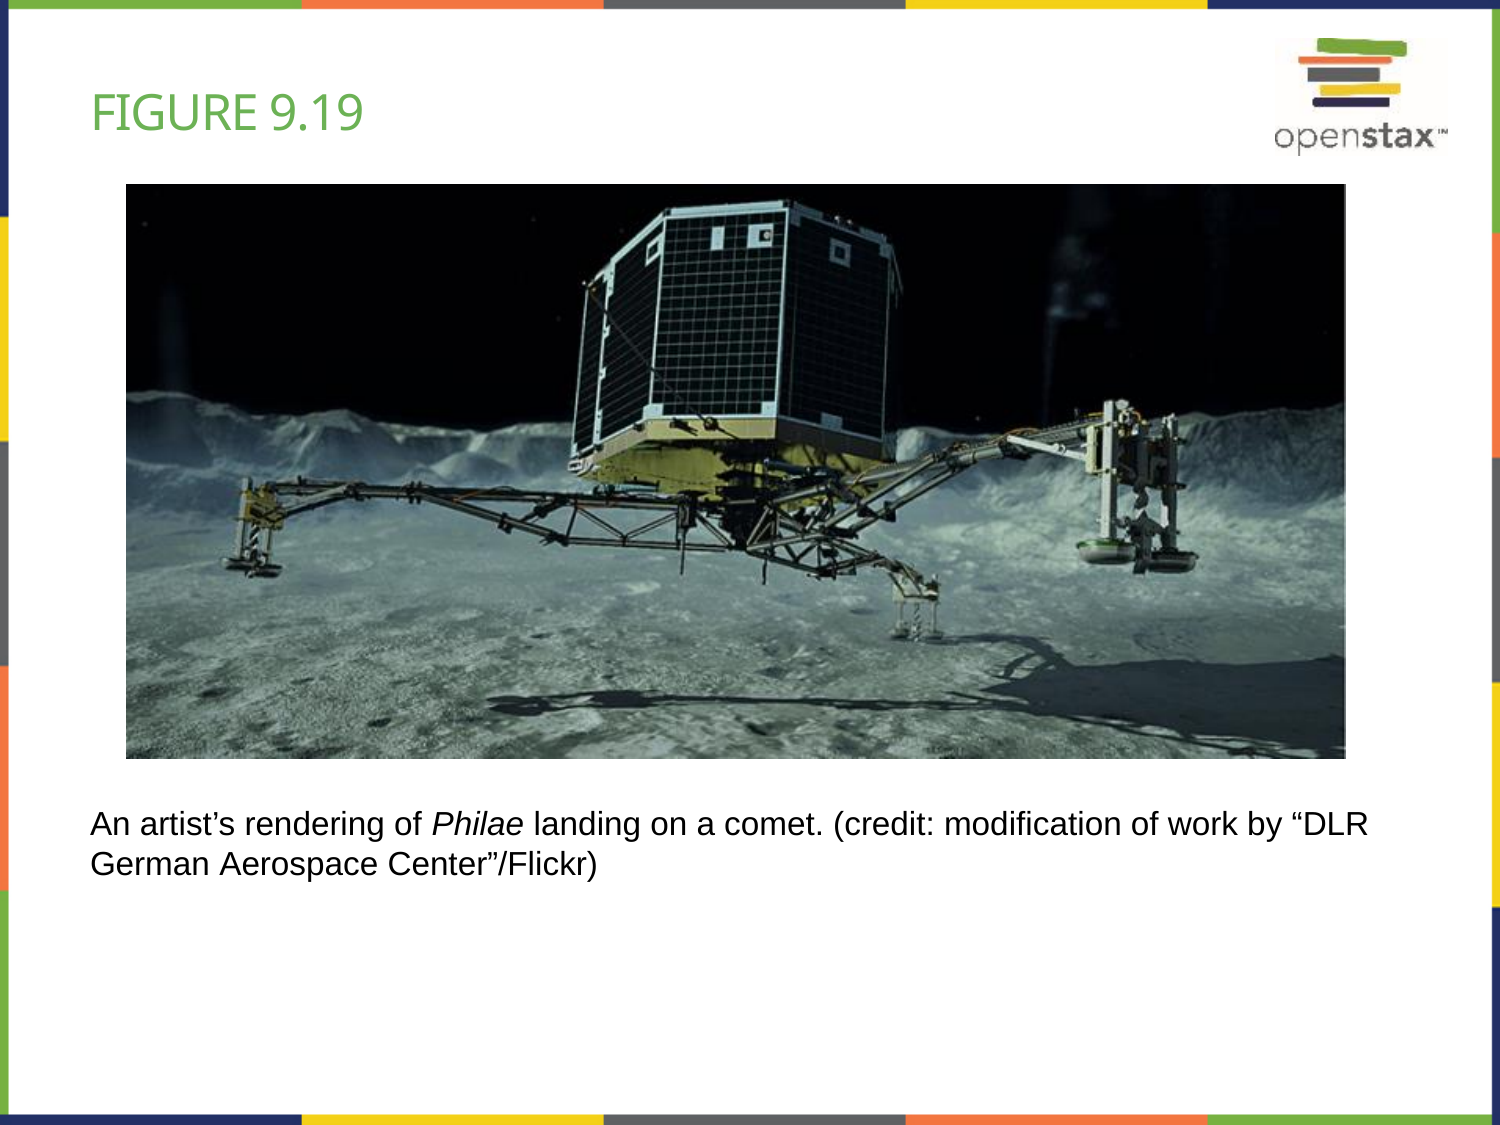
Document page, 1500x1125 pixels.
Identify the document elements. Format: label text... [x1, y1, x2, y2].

list An artist’s rendering of Philae landing on a comet. (credit: modification of work by “DLR German Aerospace Center”/Flickr) [75, 794, 1398, 986]
title Figure 9.19 [75, 39, 1274, 148]
picture [0, 0, 1500, 1125]
